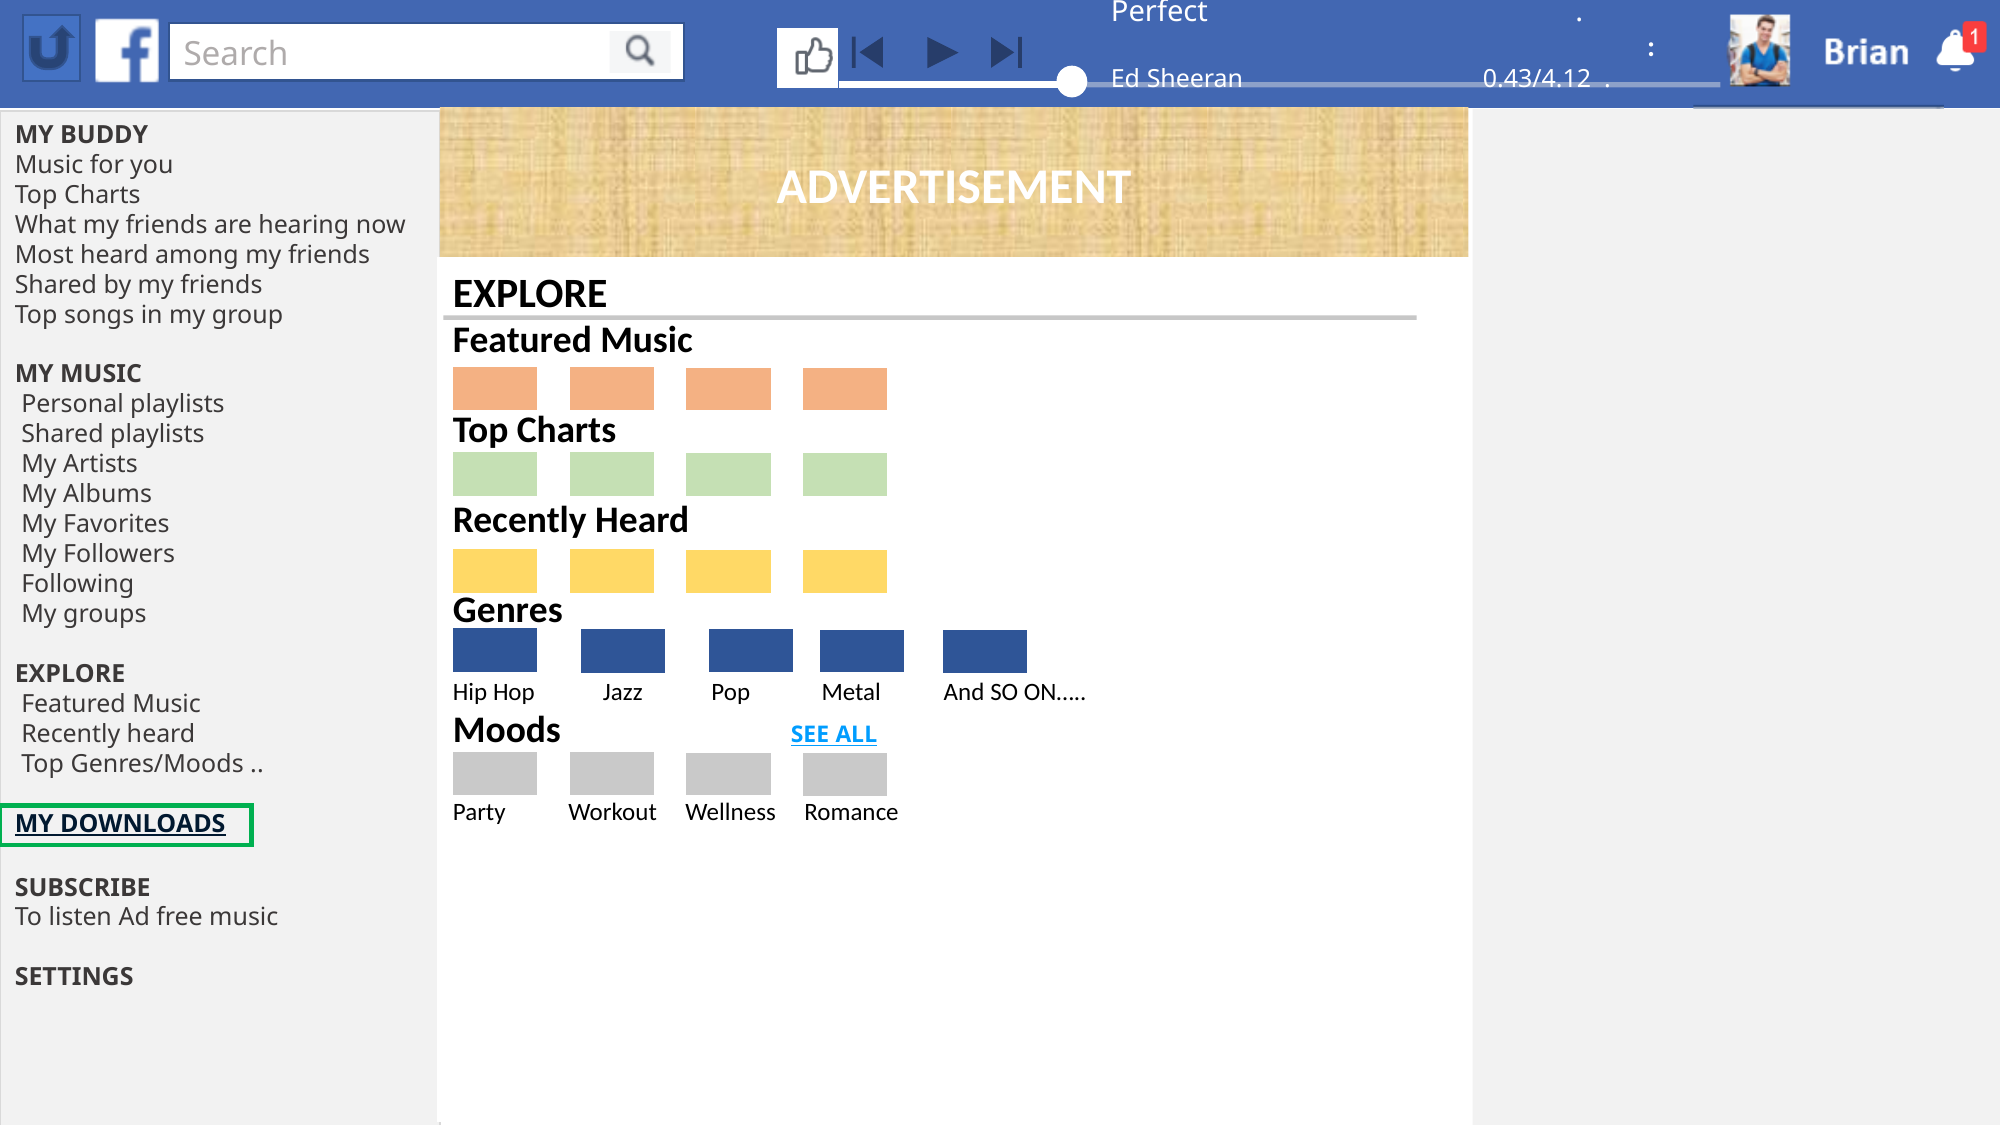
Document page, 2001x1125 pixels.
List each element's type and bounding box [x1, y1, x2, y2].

text_box [0, 0, 2000, 1125]
picture [777, 28, 838, 88]
